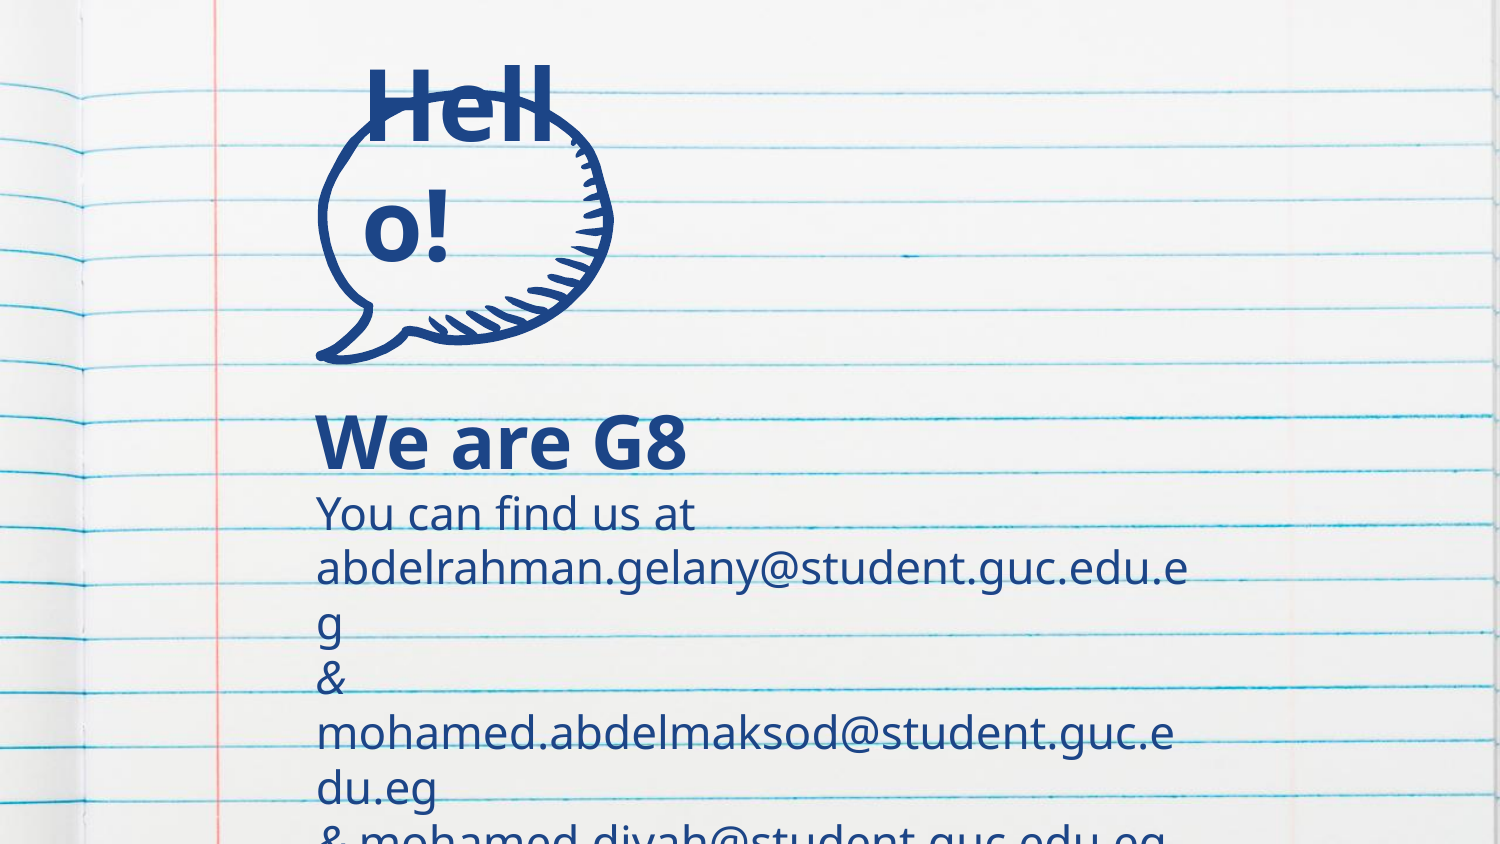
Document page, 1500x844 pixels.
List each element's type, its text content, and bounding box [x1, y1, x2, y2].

title Hello! [361, 168, 594, 282]
text_box [315, 89, 614, 365]
subtitle We are G8 You can find us at abdelrahman.gelany@student.guc.edu.eg & mohamed.abdelmaksod@student.guc.edu.eg & mohamed.diyah@student.guc.edu.eg [315, 394, 1195, 713]
slide_number [1378, 41, 1469, 107]
picture [0, 0, 1500, 844]
